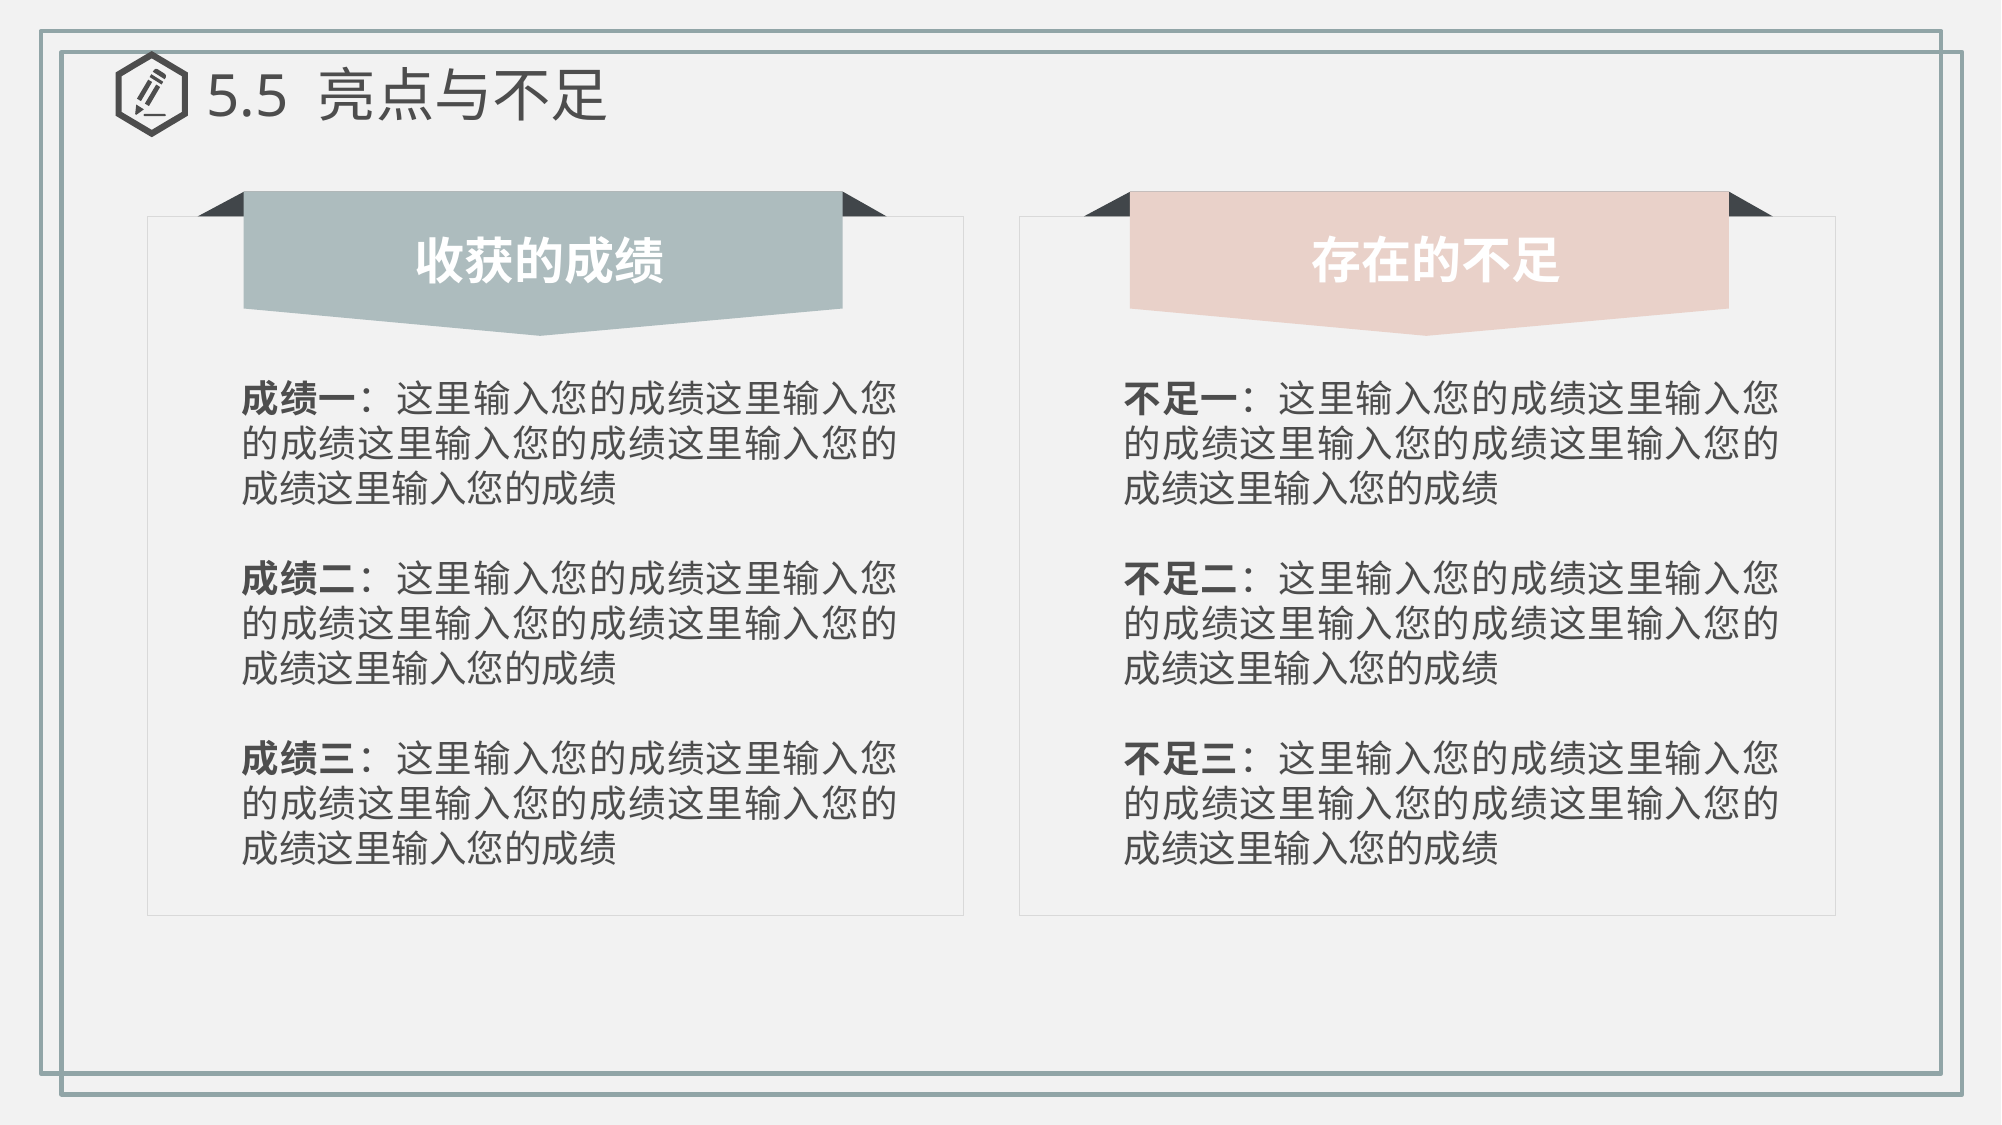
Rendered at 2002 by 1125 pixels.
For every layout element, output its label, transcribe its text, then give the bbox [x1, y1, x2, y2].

text_box 不足一：这里输入您的成绩这里输入您的成绩这里输入您的成绩这里输入您的成绩这里输入您的成绩 不足二：这里输入您的成绩这里输入您的成绩这里输入您的成绩这里输入您的成绩这里输入您的成绩 不足三：这里输入您的成绩这里输入您的成绩这里输入您的成绩这里输入您的成绩这里输入您的成绩 [1108, 367, 1795, 878]
text_box [243, 191, 843, 336]
text_box 存在的不足 [1233, 221, 1639, 297]
text_box [1083, 192, 1129, 217]
text_box [147, 216, 964, 916]
text_box [843, 191, 887, 217]
text_box [1129, 191, 1729, 336]
text_box 成绩一：这里输入您的成绩这里输入您的成绩这里输入您的成绩这里输入您的成绩这里输入您的成绩 成绩二：这里输入您的成绩这里输入您的成绩这里输入您的成绩这里输入您的成绩这里输入您的成绩 成绩三：这里输入您的成绩这里输入您的成绩这里输入您的成绩这里输入您的成绩这里输入您的成绩 [226, 367, 913, 878]
text_box [197, 192, 243, 217]
text_box 5.5 亮点与不足 [206, 58, 806, 129]
text_box [1729, 191, 1773, 217]
text_box 收获的成绩 [399, 222, 680, 297]
text_box [1019, 216, 1836, 916]
text_box [115, 51, 188, 138]
